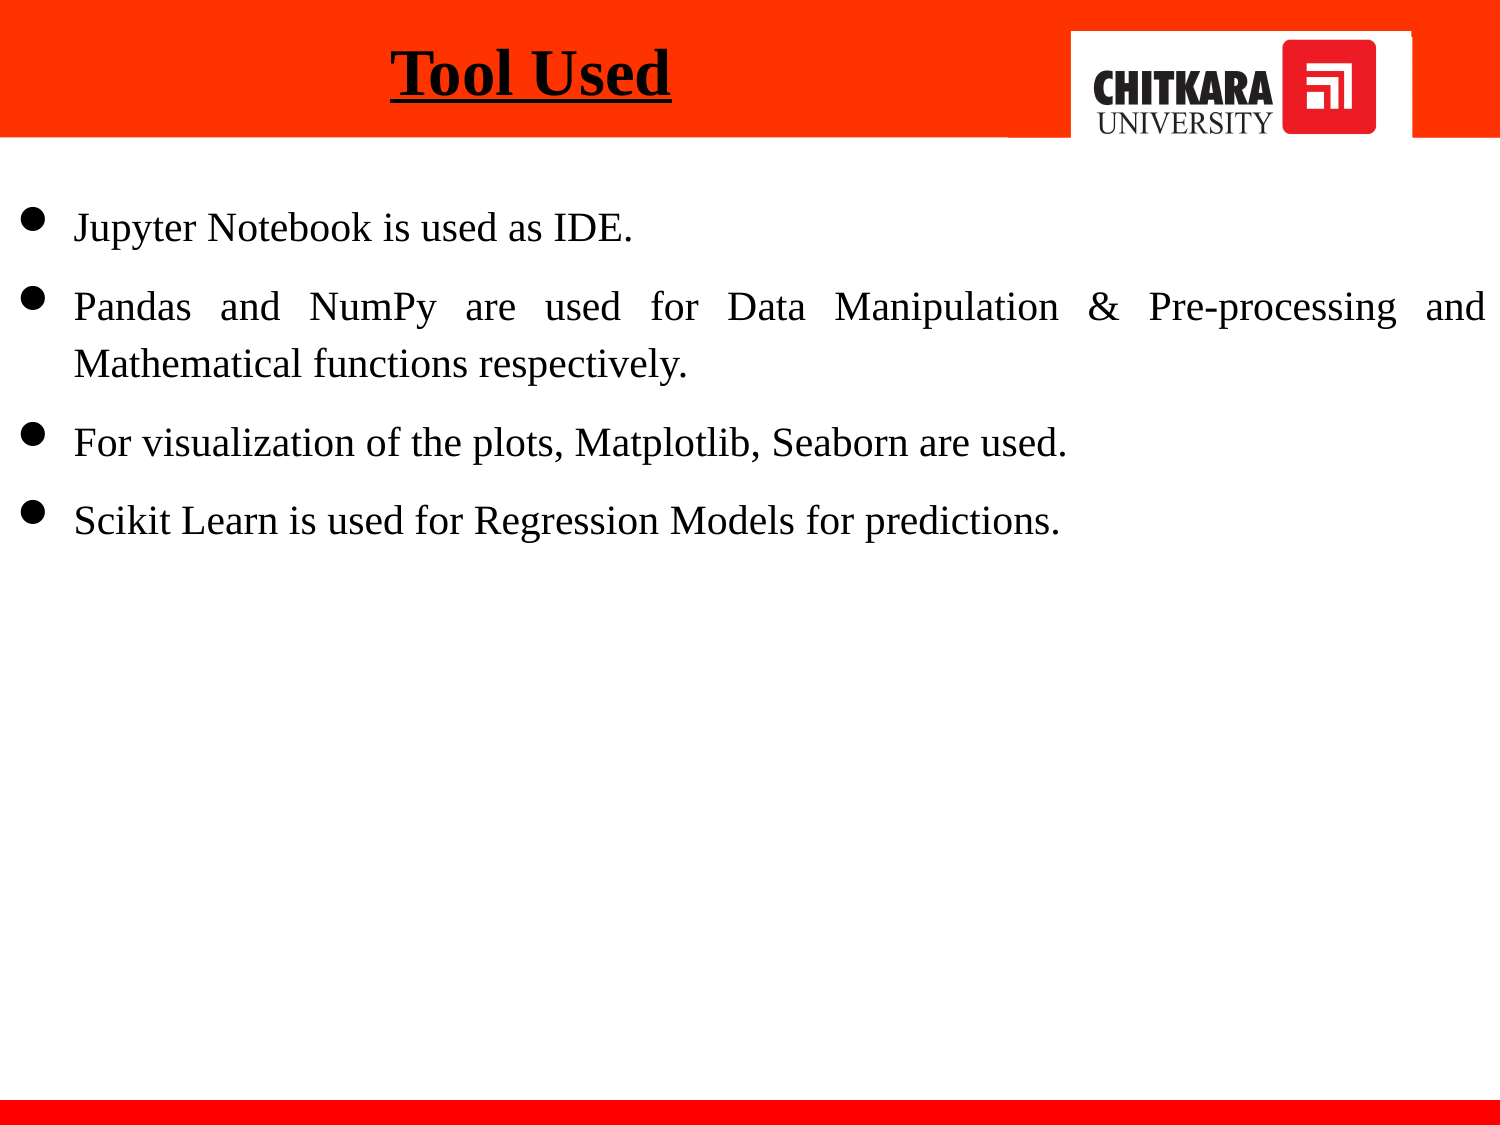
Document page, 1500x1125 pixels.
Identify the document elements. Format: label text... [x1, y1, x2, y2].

picture [1074, 37, 1391, 138]
list Jupyter Notebook is used as IDE. Pandas and NumPy are used for Data Manipulation & Pre-processing and Mathematical functions respectively. For visualization of the plots, Matplotlib, Seaborn are used. Scikit Learn is used for Regression Models for predictions. [2, 185, 1500, 897]
title Tool Used [0, 0, 1063, 138]
